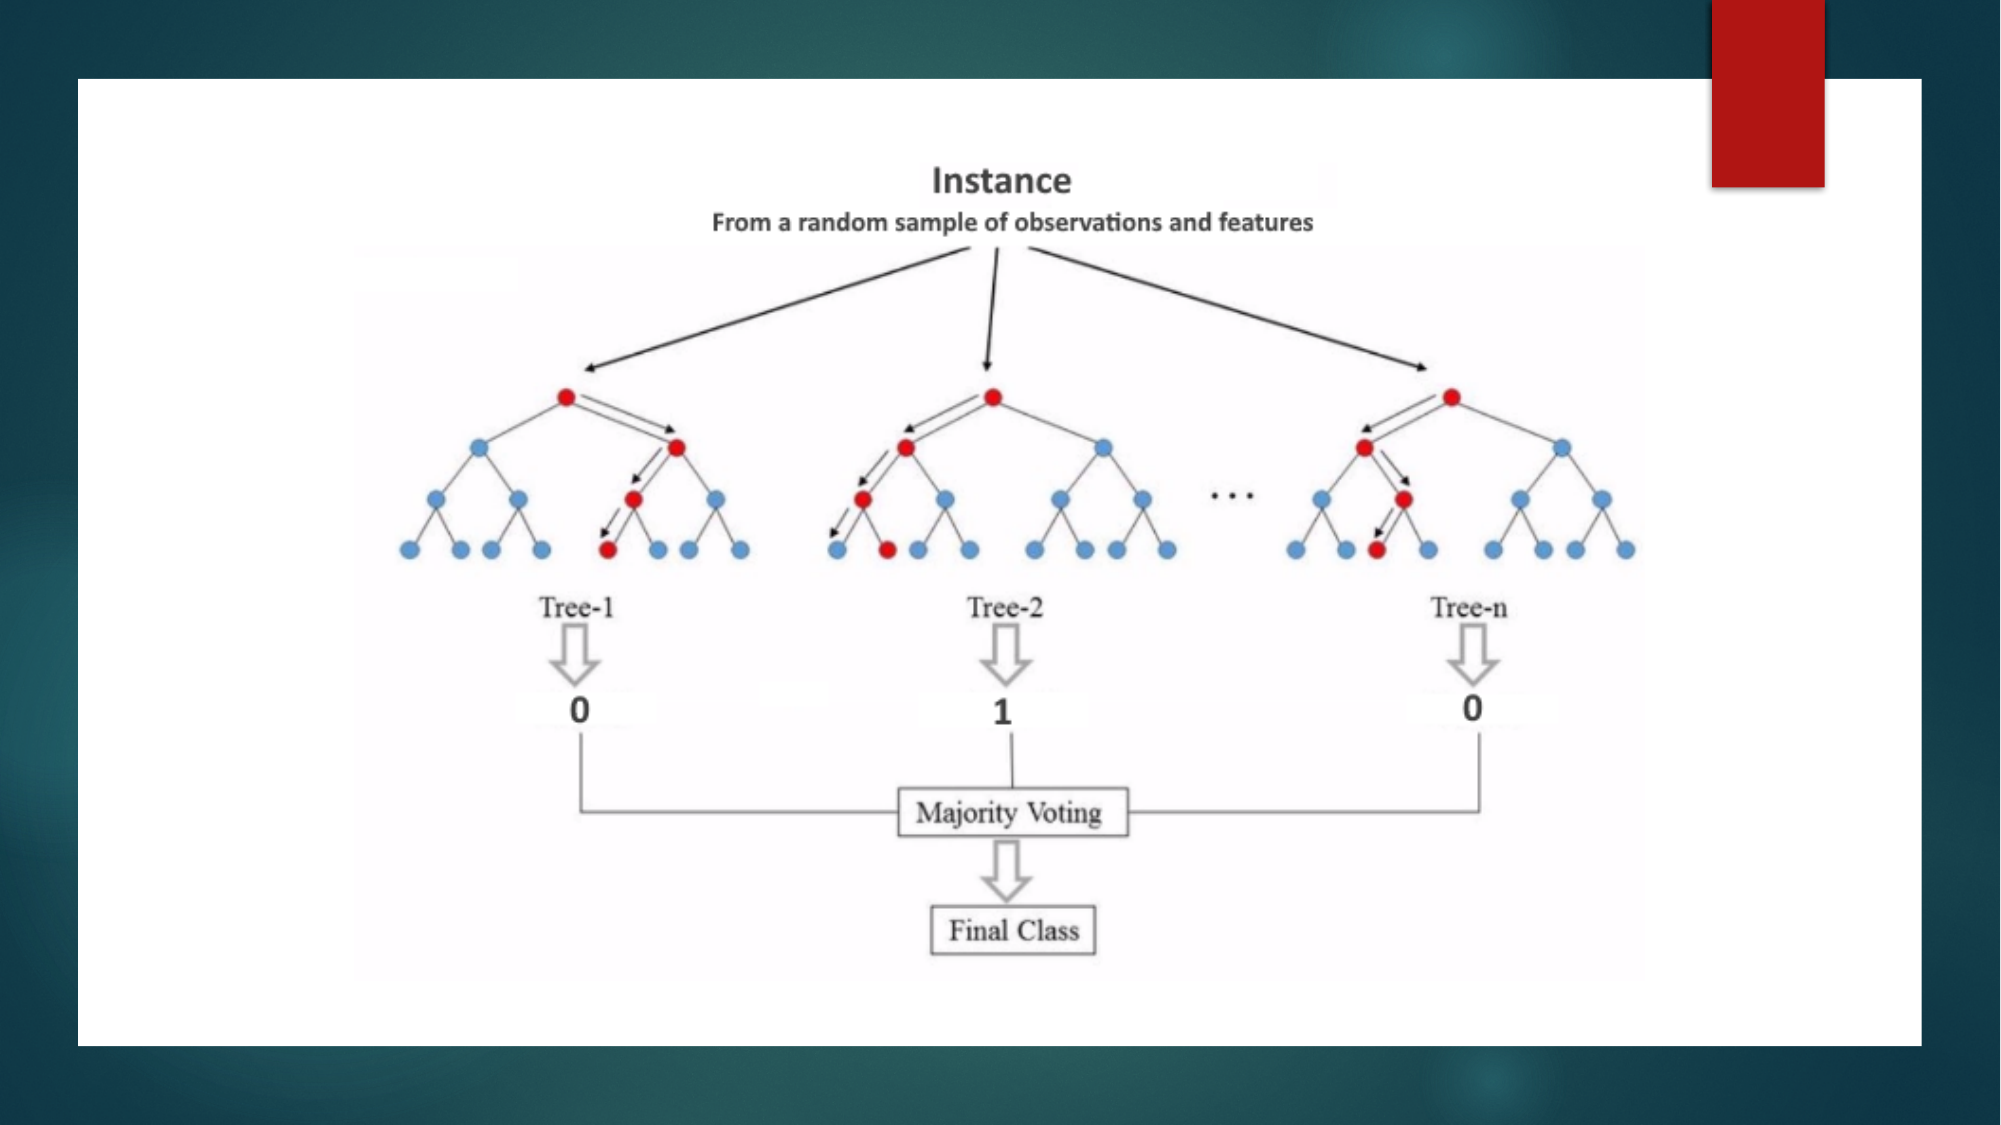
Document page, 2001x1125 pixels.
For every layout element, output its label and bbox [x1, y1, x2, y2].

picture [0, 0, 1646, 1125]
text_box [667, 77, 1923, 1048]
text_box [77, 77, 1306, 436]
text_box [1711, 0, 1825, 188]
picture [1411, 999, 1575, 1125]
